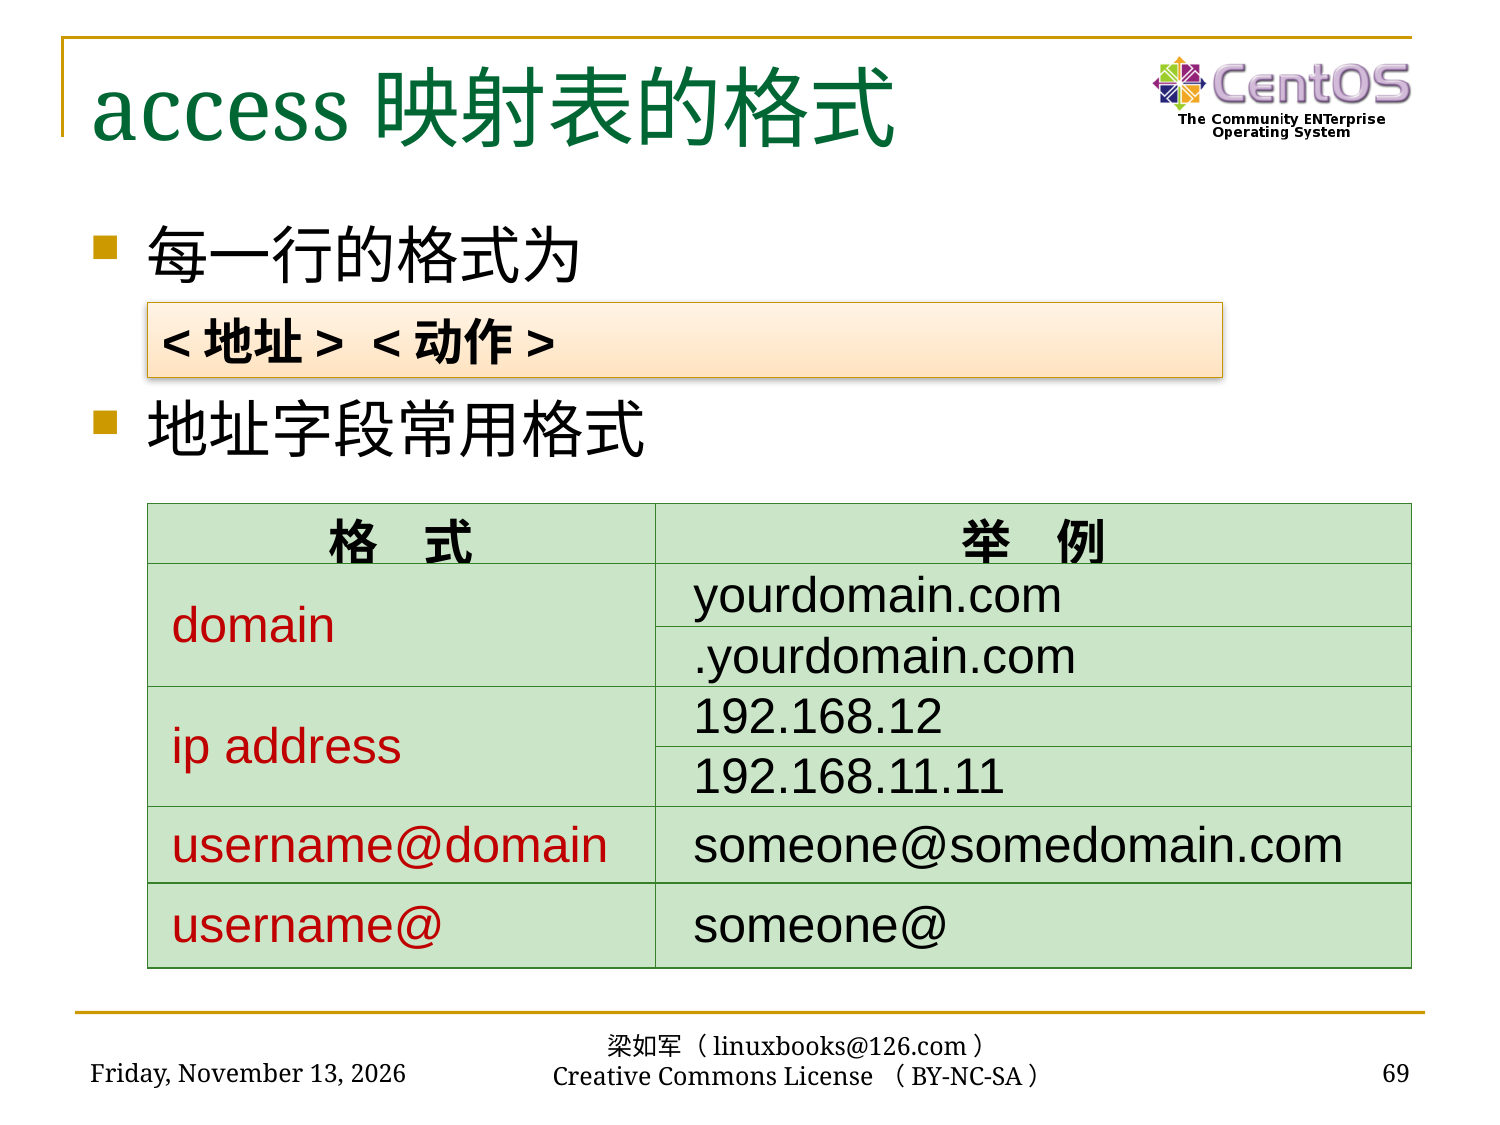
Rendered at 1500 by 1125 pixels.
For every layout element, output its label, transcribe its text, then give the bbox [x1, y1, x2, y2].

table_header 格 式 [148, 504, 655, 563]
table_cell ip address [148, 687, 655, 806]
slide_number 69 [1074, 1023, 1426, 1100]
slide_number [74, 1023, 426, 1100]
table_cell .yourdomain.com [656, 627, 1411, 686]
table_cell 192.168.12 [656, 687, 1411, 746]
table_cell username@domain [148, 807, 655, 882]
footer 梁如军（linuxbooks@126.com） Creative Commons License（BY-NC-SA） [359, 1022, 1247, 1099]
table_cell username@ [148, 884, 655, 967]
title access映射表的格式 [74, 45, 1426, 207]
text_box <地址> <动作> [147, 302, 1223, 378]
table_cell yourdomain.com [656, 564, 1411, 626]
table_cell domain [148, 564, 655, 686]
table_cell someone@somedomain.com [656, 807, 1411, 882]
table_cell someone@ [656, 884, 1411, 967]
list 每一行的格式为 地址字段常用格式 [74, 207, 1426, 1006]
table_cell 192.168.11.11 [656, 747, 1411, 806]
table_header 举 例 [656, 504, 1411, 563]
